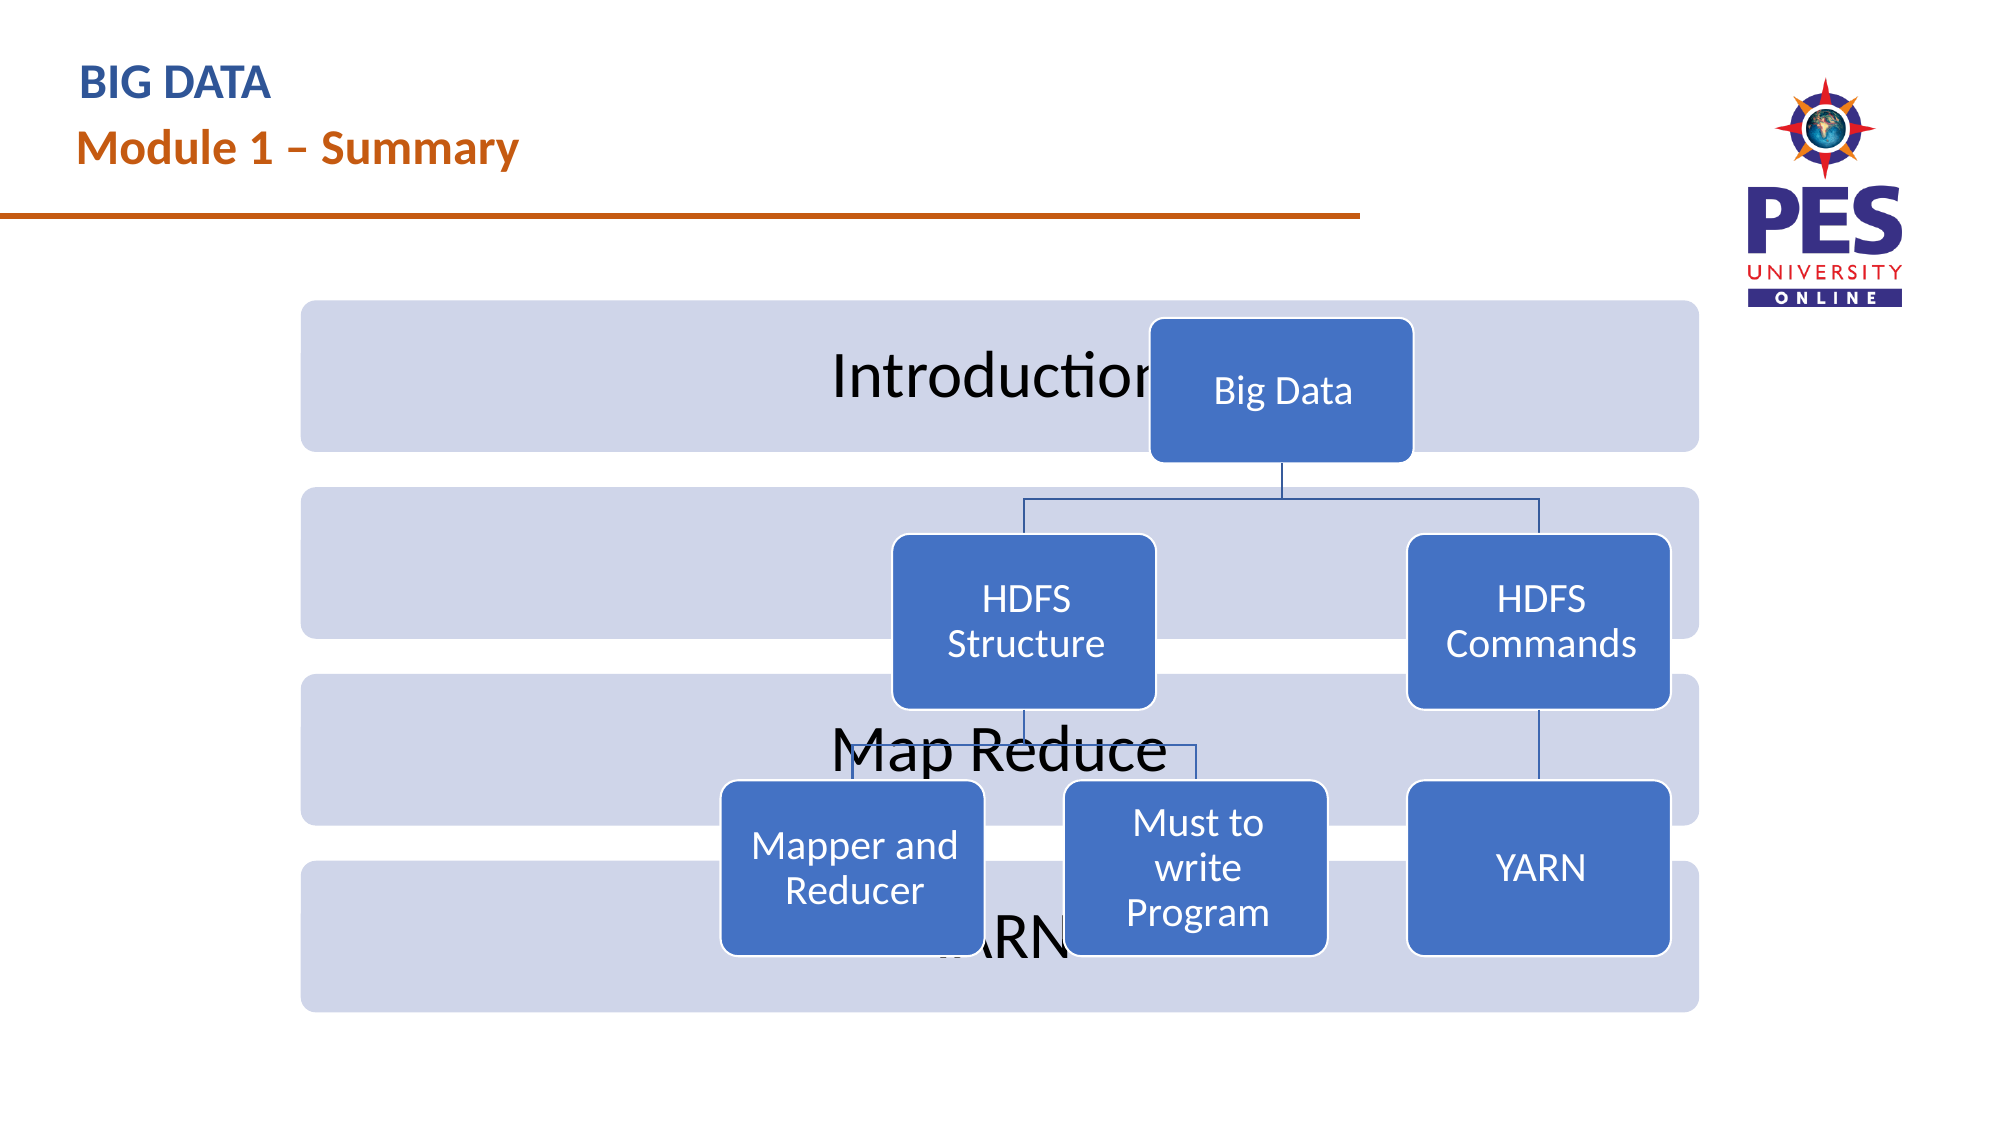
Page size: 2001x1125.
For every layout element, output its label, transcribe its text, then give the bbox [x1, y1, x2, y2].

text_box BIG DATA [64, 41, 1295, 117]
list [137, 299, 1863, 1014]
text_box Module 1 – Summary [60, 106, 1374, 182]
picture [1748, 76, 1902, 307]
